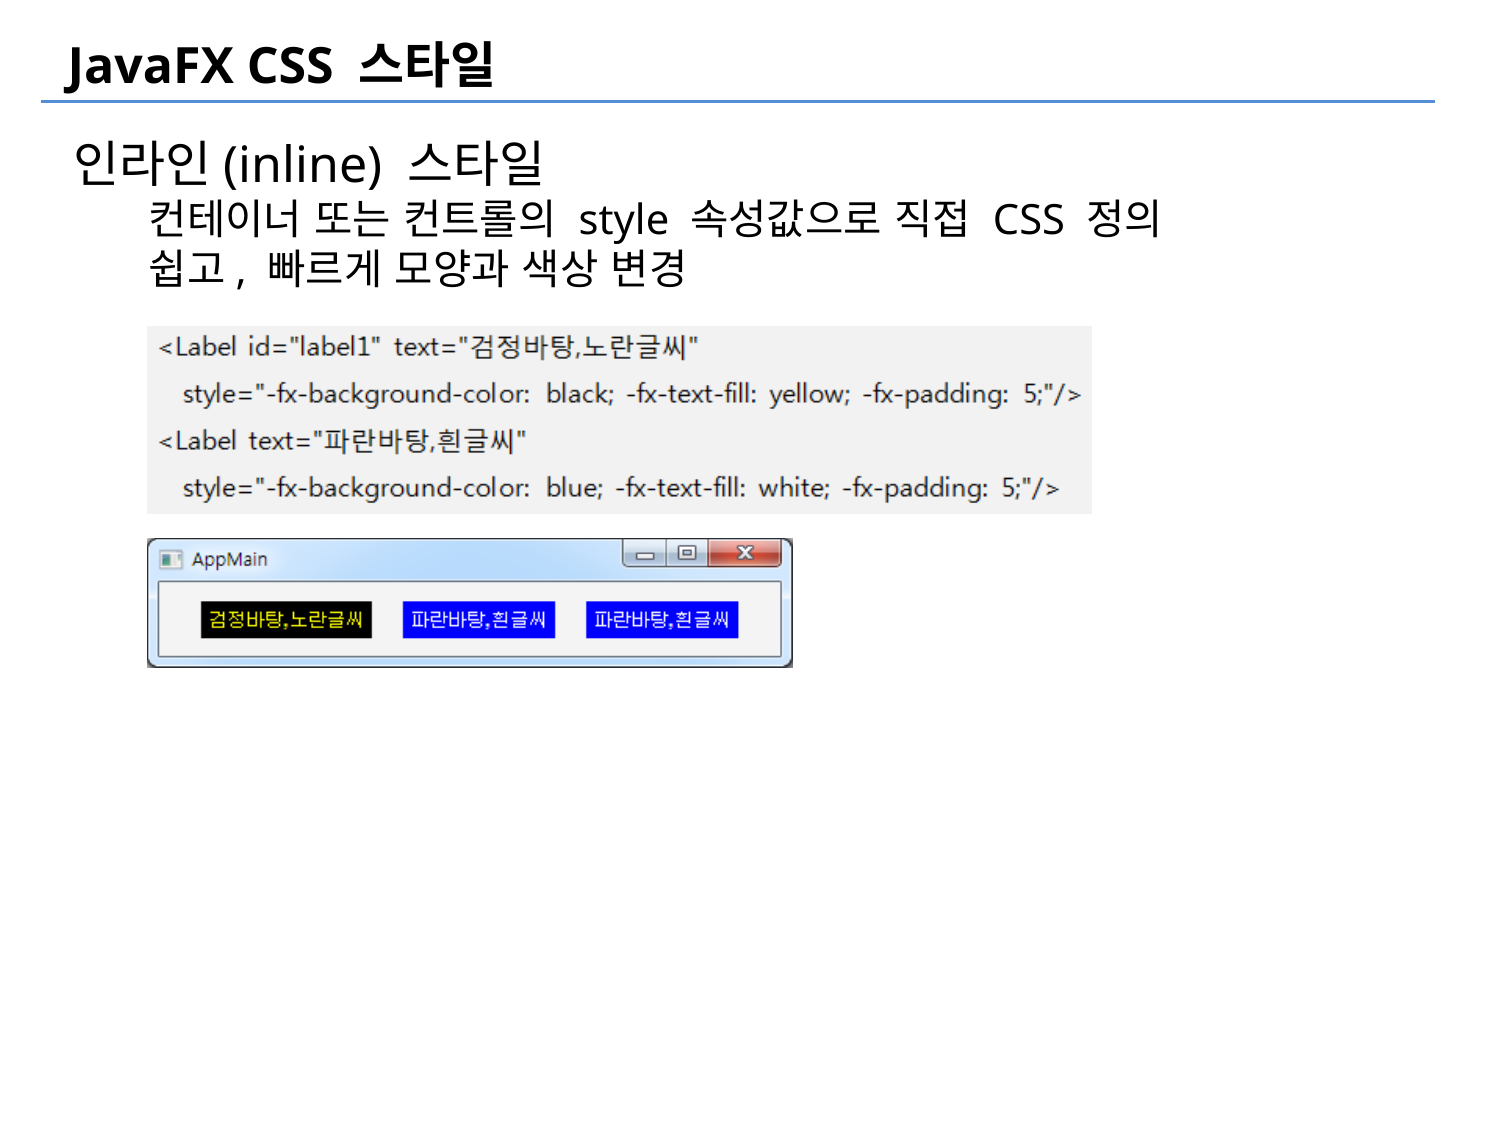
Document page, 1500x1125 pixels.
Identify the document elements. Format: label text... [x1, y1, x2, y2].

picture [147, 326, 1092, 514]
text_box JavaFX CSS 스타일 [53, 26, 880, 100]
picture [147, 538, 793, 668]
text_box 인라인(inline) 스타일 컨테이너 또는 컨트롤의 style 속성값으로 직접 CSS 정의 쉽고, 빠르게 모양과 색상 변경 [58, 125, 1483, 346]
